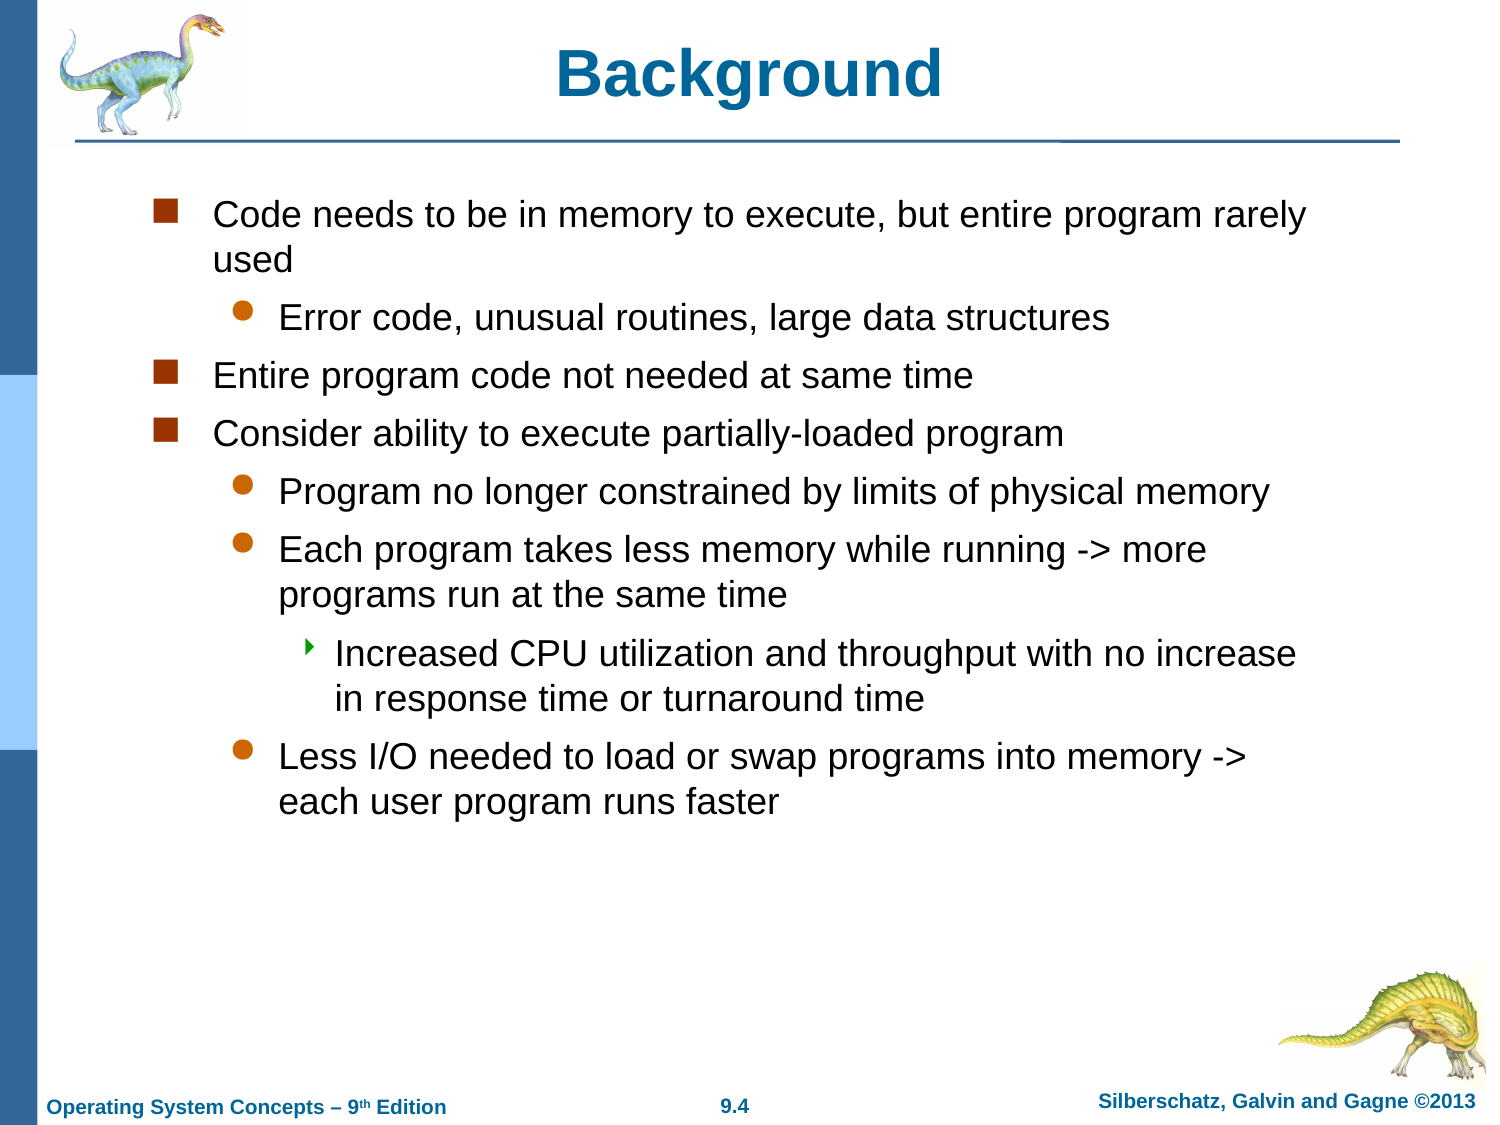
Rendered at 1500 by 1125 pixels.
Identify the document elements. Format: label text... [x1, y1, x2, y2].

picture [46, 0, 243, 149]
list Code needs to be in memory to execute, but entire program rarely used Error code, unusual routines, large data structures Entire program code not needed at same time Consider ability to execute partially-loaded program Program no longer constrained by limits of physical memory Each program takes less memory while running -> more programs run at the same time Increased CPU utilization and throughput with no increase in response time or turnaround time Less I/O needed to load or swap programs into memory -> each user program runs faster [141, 182, 1325, 926]
title Background [75, 23, 1425, 118]
picture [1275, 959, 1486, 1090]
